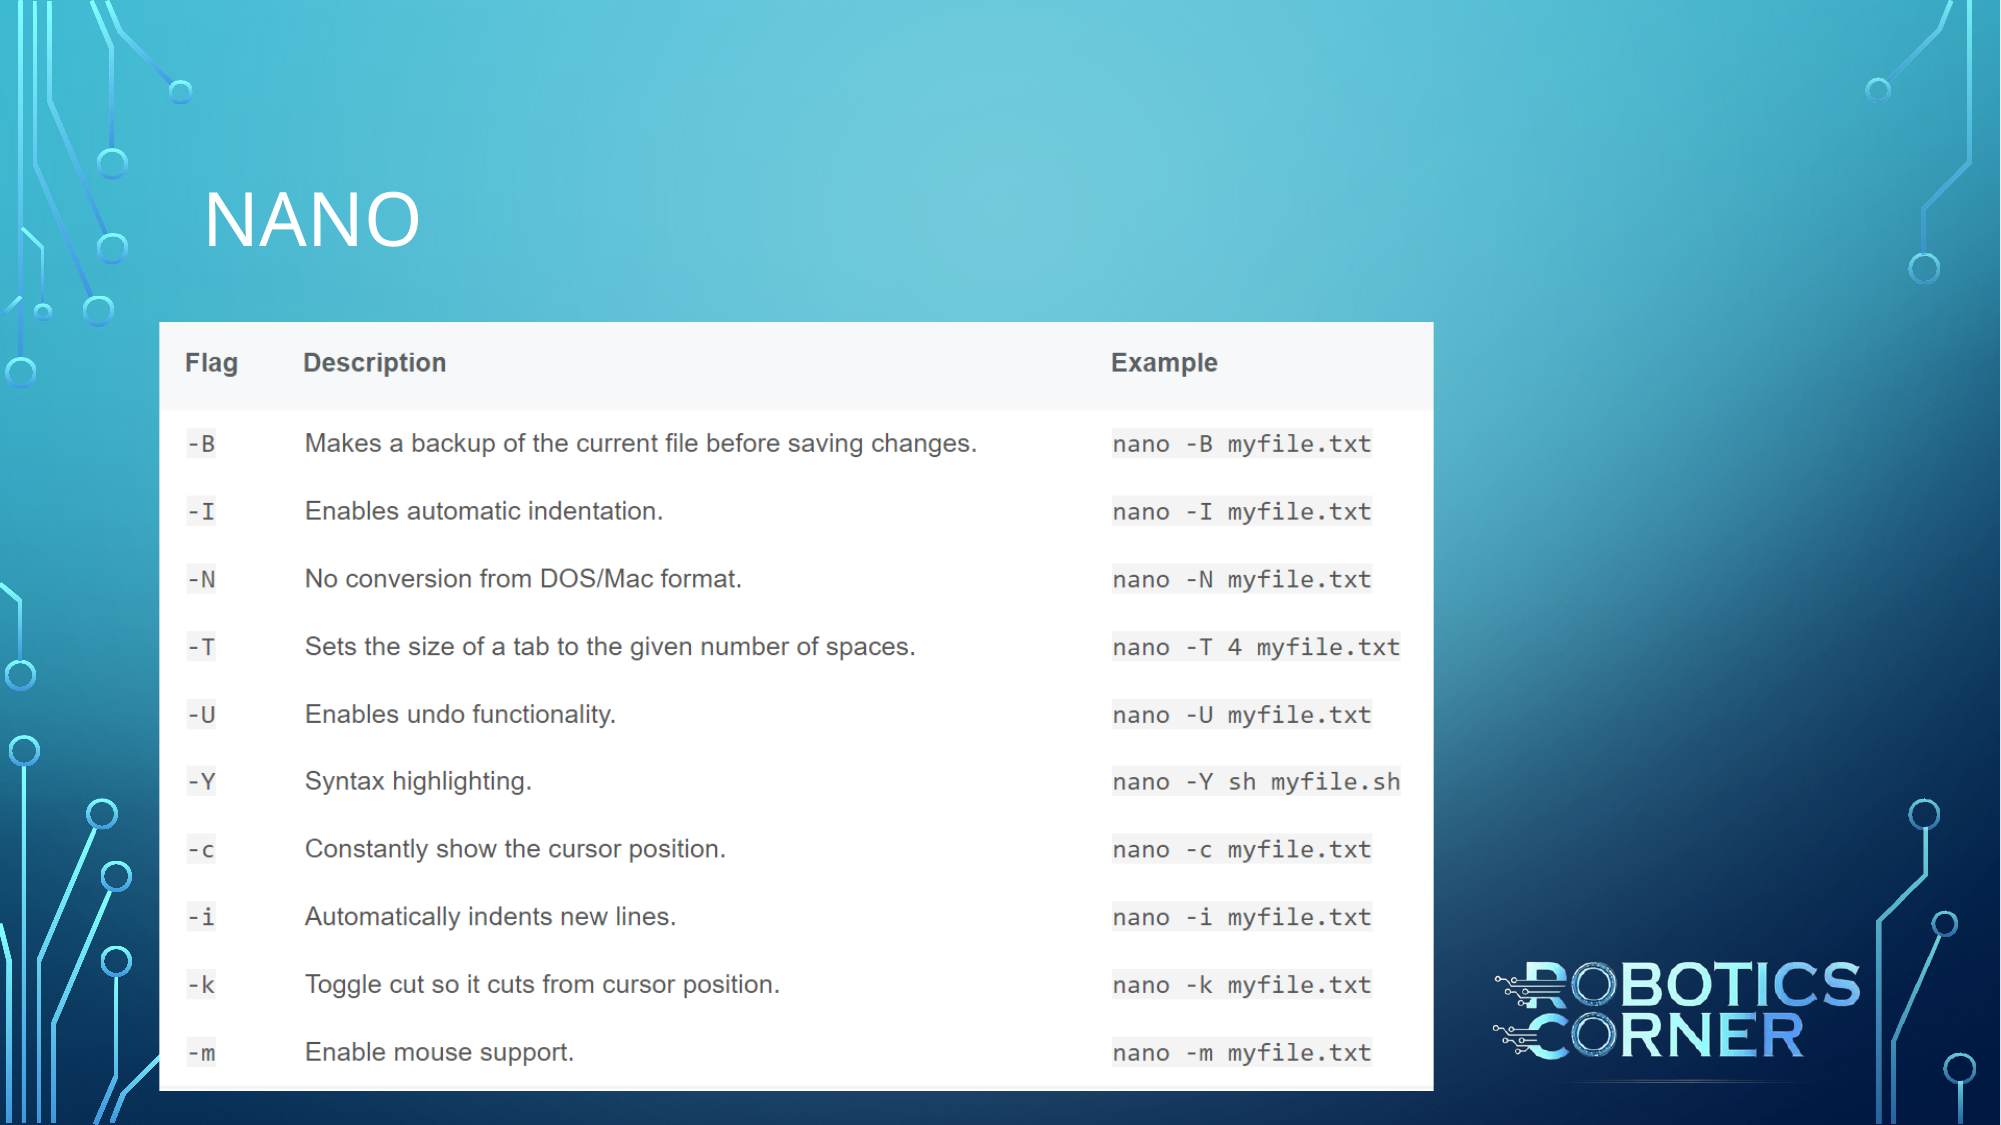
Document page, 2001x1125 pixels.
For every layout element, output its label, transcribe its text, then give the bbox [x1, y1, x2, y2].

picture [159, 321, 2001, 1125]
title Nano [187, 101, 1813, 344]
